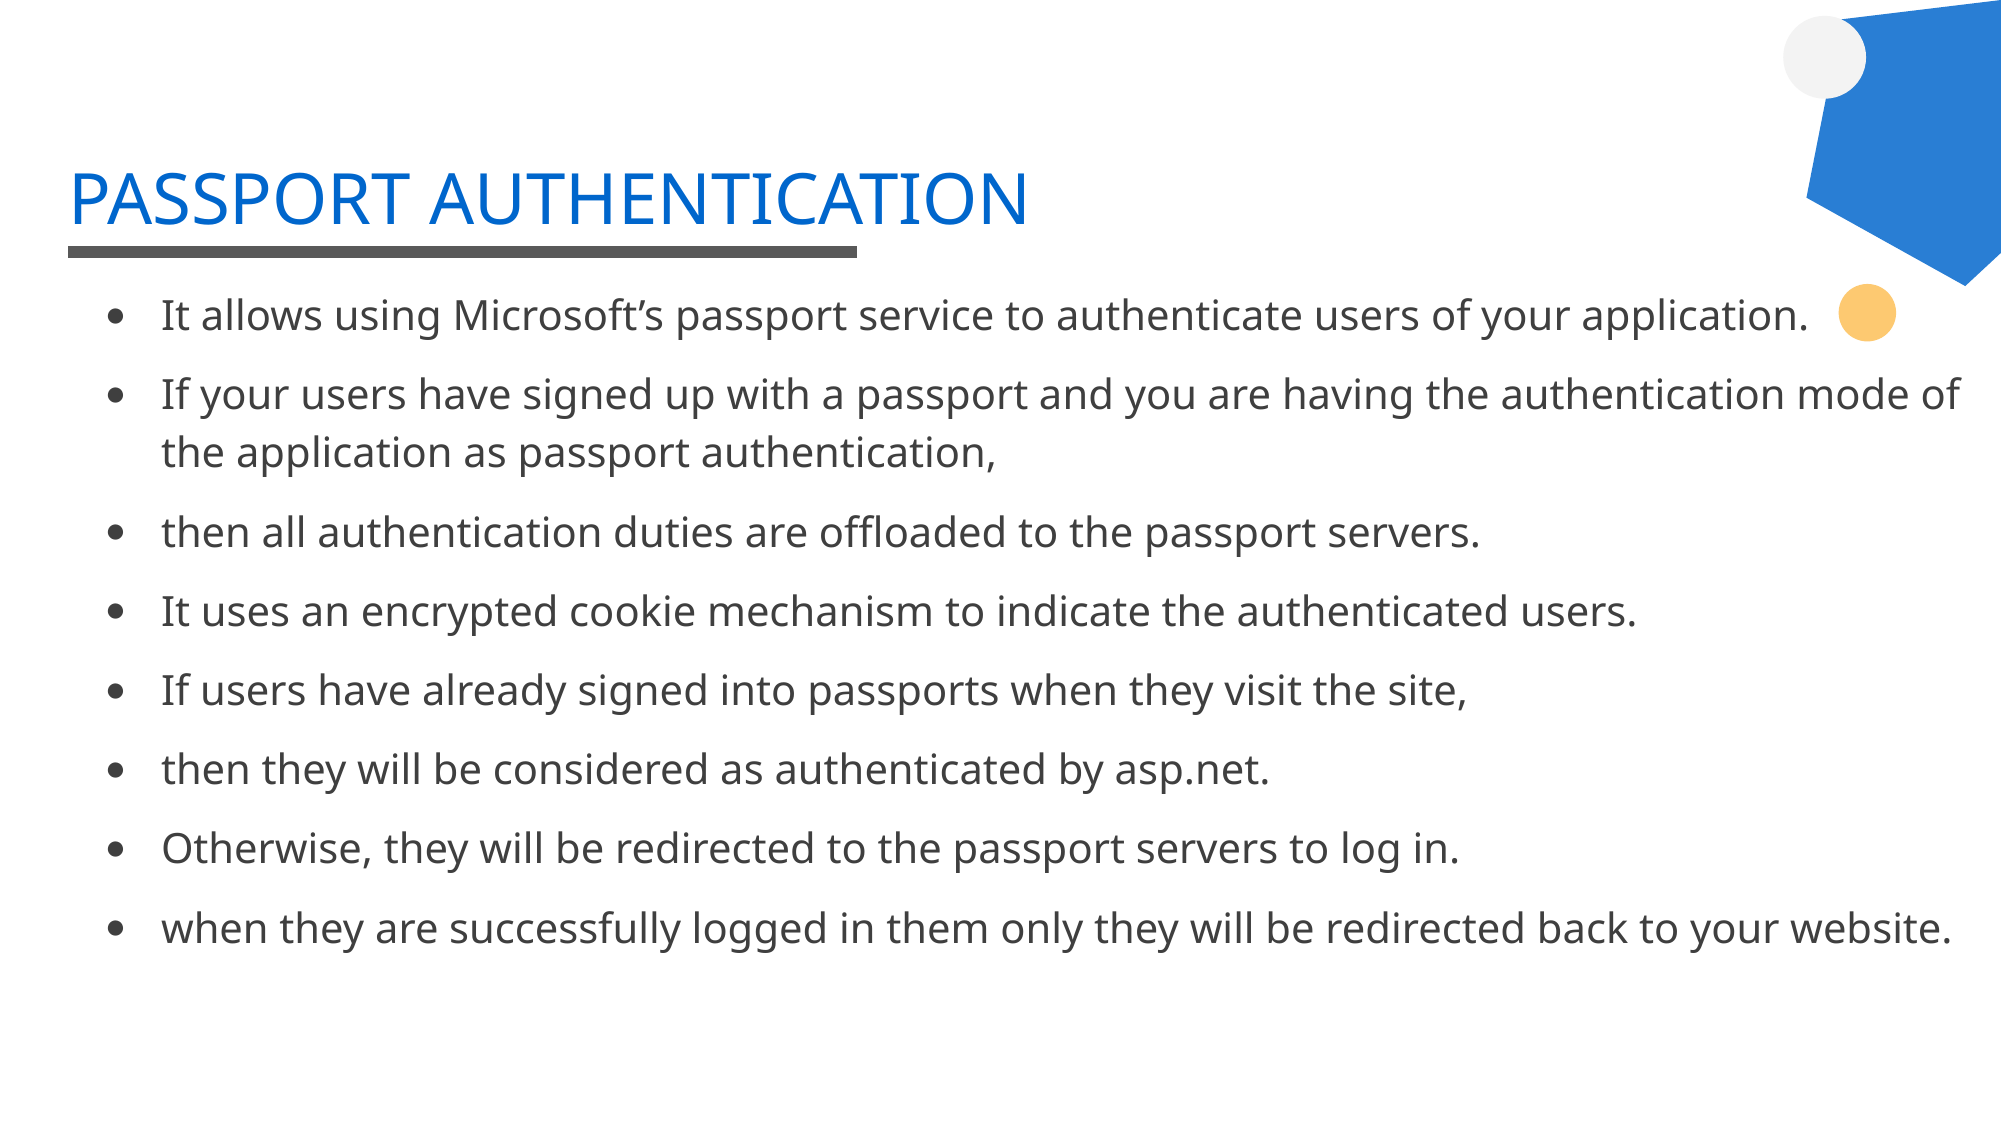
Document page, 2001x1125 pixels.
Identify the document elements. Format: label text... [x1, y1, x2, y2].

title PASSPORT AUTHENTICATION [68, 151, 1932, 271]
list It allows using Microsoft’s passport service to authenticate users of your application. If your users have signed up with a passport and you are having the authentication mode of the application as passport authentication, then all authentication duties are offloaded to the passport servers. It uses an encrypted cookie mechanism to indicate the authenticated users. If users have already signed into passports when they visit the site, then they will be considered as authenticated by asp.net. Otherwise, they will be redirected to the passport servers to log in. when they are successfully logged in them only they will be redirected back to your website. [68, 260, 1983, 975]
